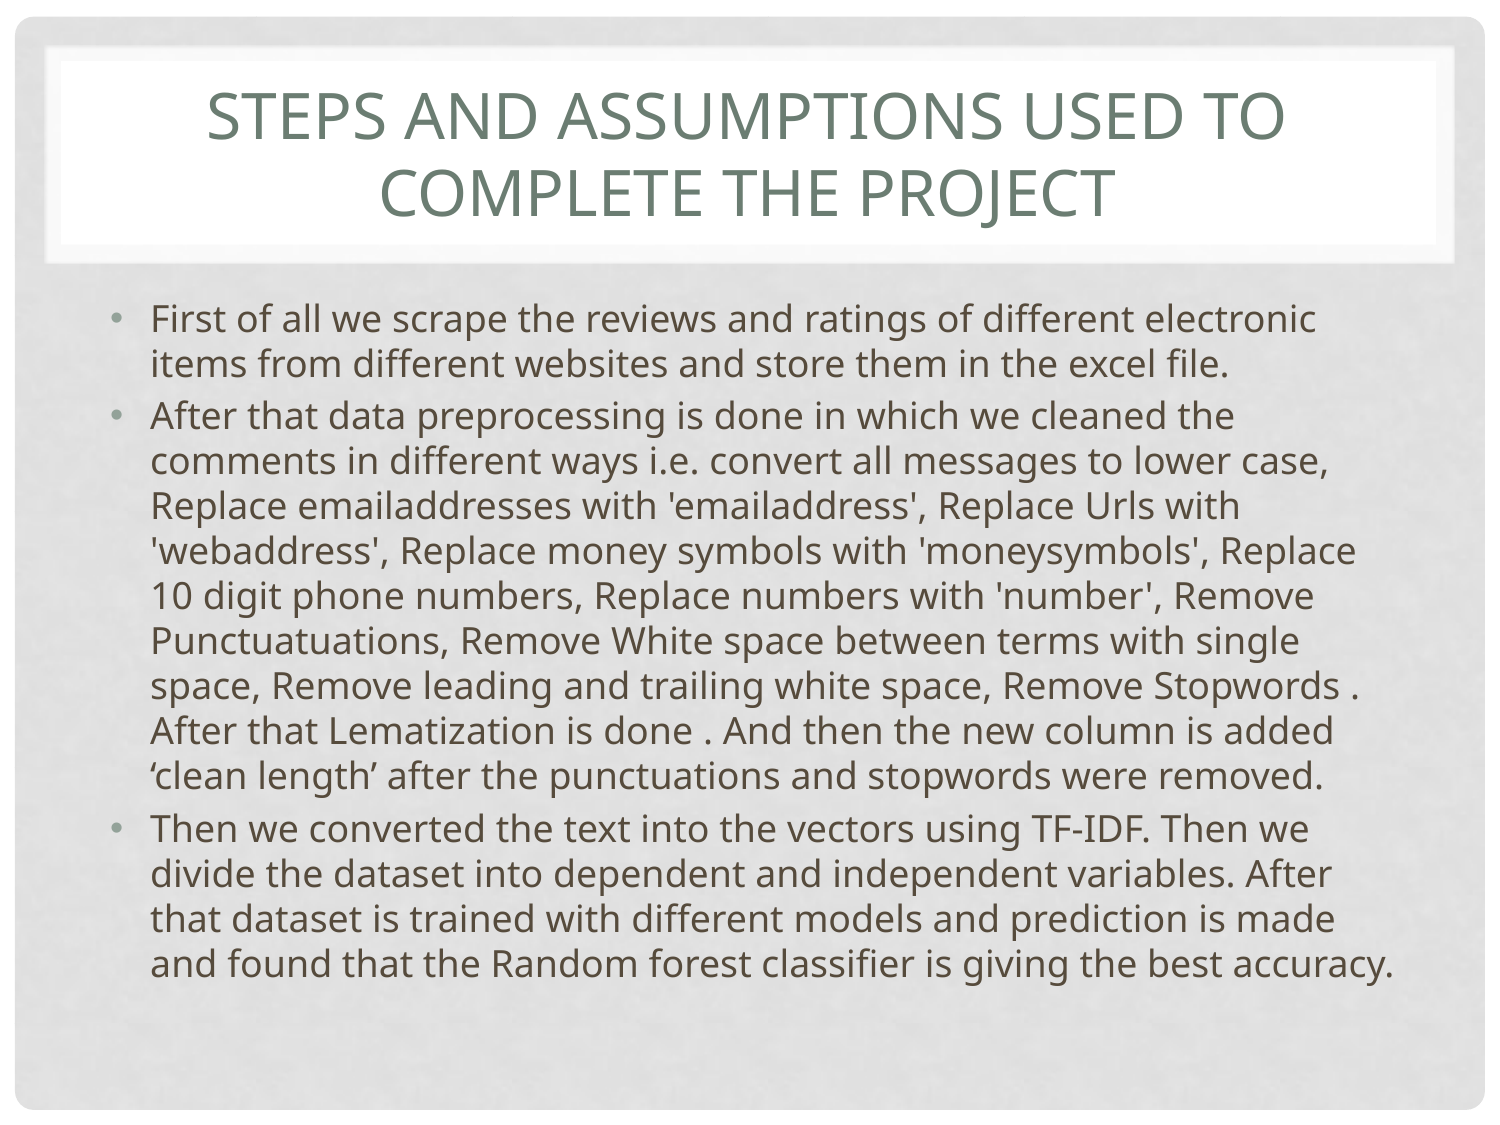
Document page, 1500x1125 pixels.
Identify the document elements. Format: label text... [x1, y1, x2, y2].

list First of all we scrape the reviews and ratings of different electronic items from different websites and store them in the excel file. After that data preprocessing is done in which we cleaned the comments in different ways i.e. convert all messages to lower case, Replace emailaddresses with 'emailaddress', Replace Urls with 'webaddress', Replace money symbols with 'moneysymbols', Replace 10 digit phone numbers, Replace numbers with 'number', Remove Punctuatuations, Remove White space between terms with single space, Remove leading and trailing white space, Remove Stopwords . After that Lematization is done . And then the new column is added ‘clean length’ after the punctuations and stopwords were removed. Then we converted the text into the vectors using TF-IDF. Then we divide the dataset into dependent and independent variables. After that dataset is trained with different models and prediction is made and found that the Random forest classifier is giving the best accuracy. [75, 287, 1425, 1005]
title Steps and assumptions used to complete the project [69, 66, 1425, 238]
